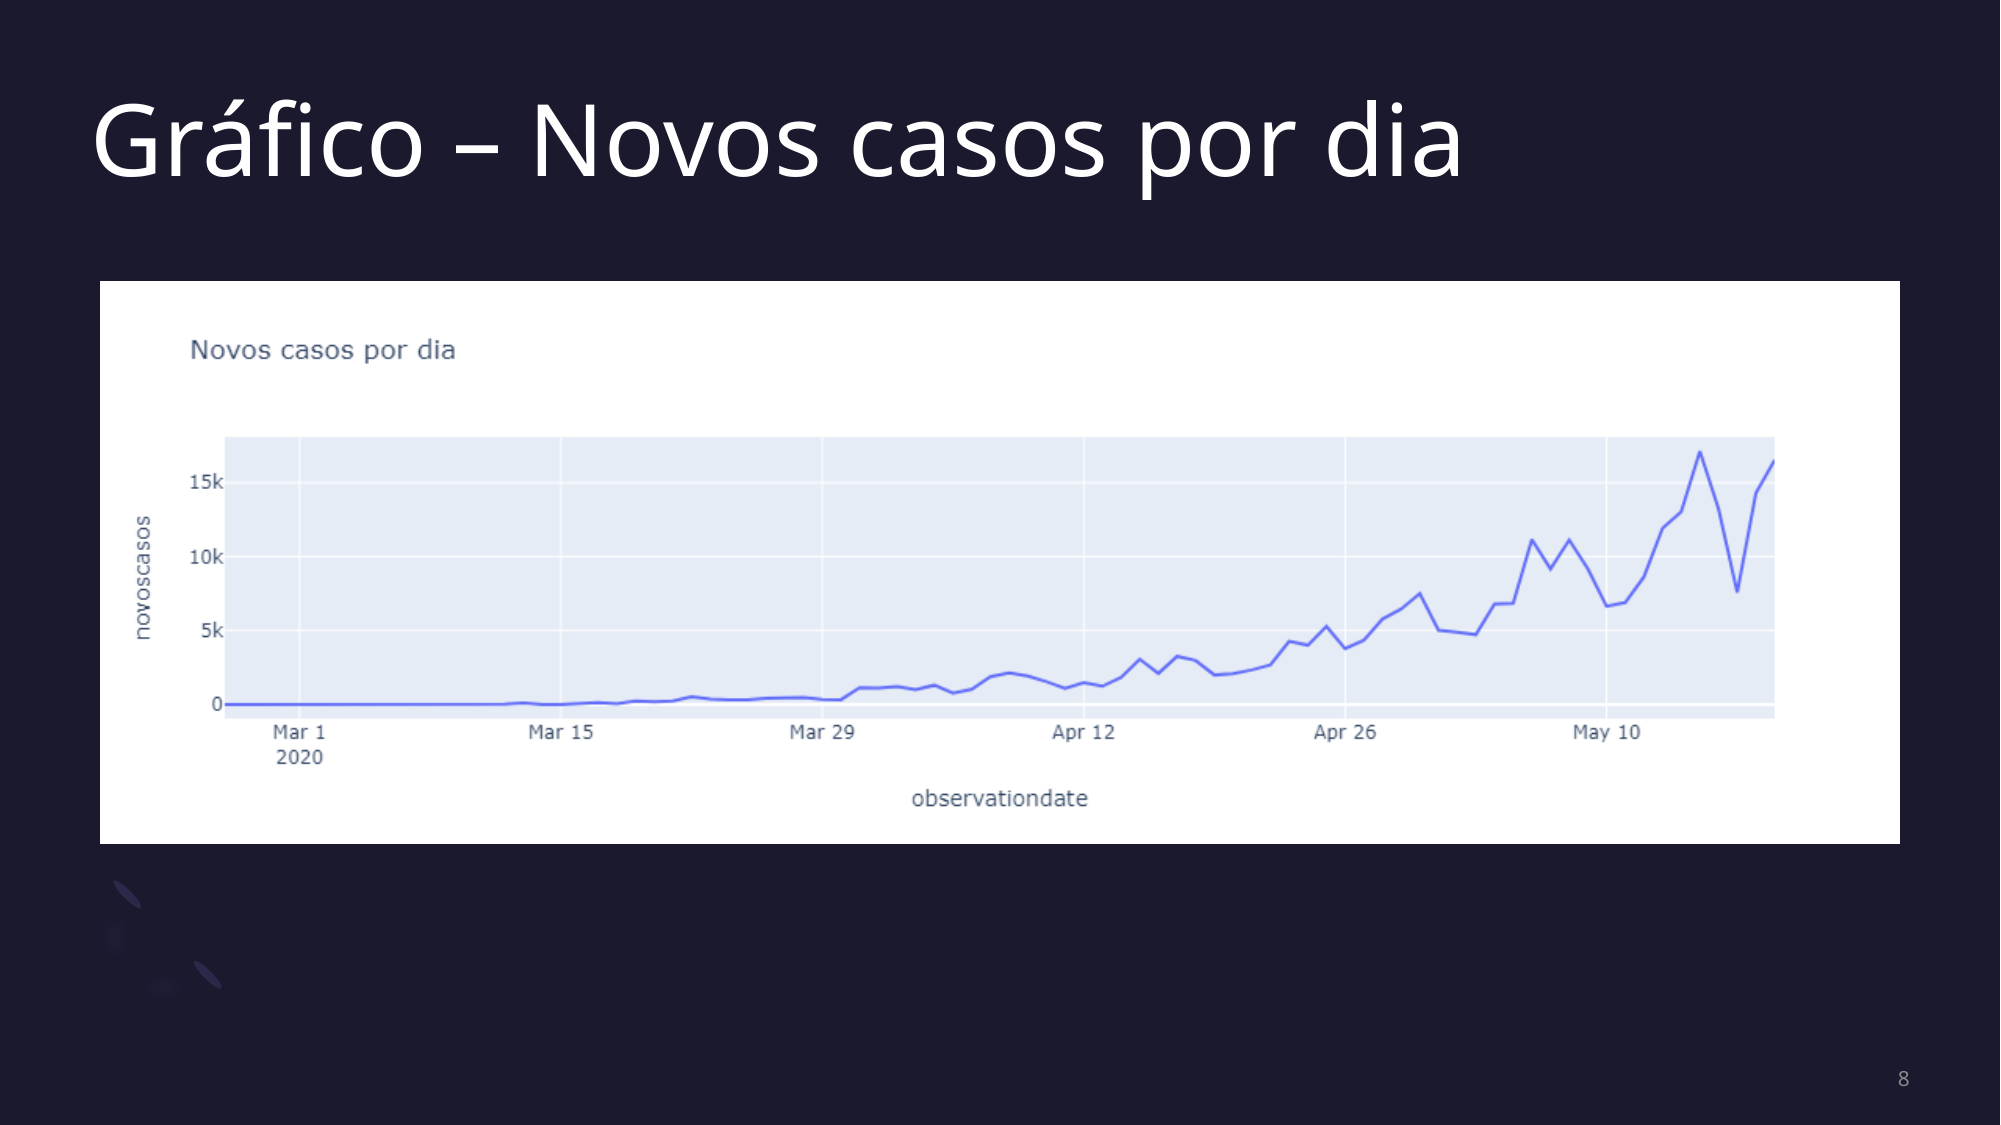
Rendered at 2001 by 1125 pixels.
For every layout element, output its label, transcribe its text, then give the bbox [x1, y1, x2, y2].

slide_number 8 [1632, 1067, 1910, 1093]
title Gráfico – Novos casos por dia [90, 90, 1910, 309]
picture [100, 281, 1900, 844]
